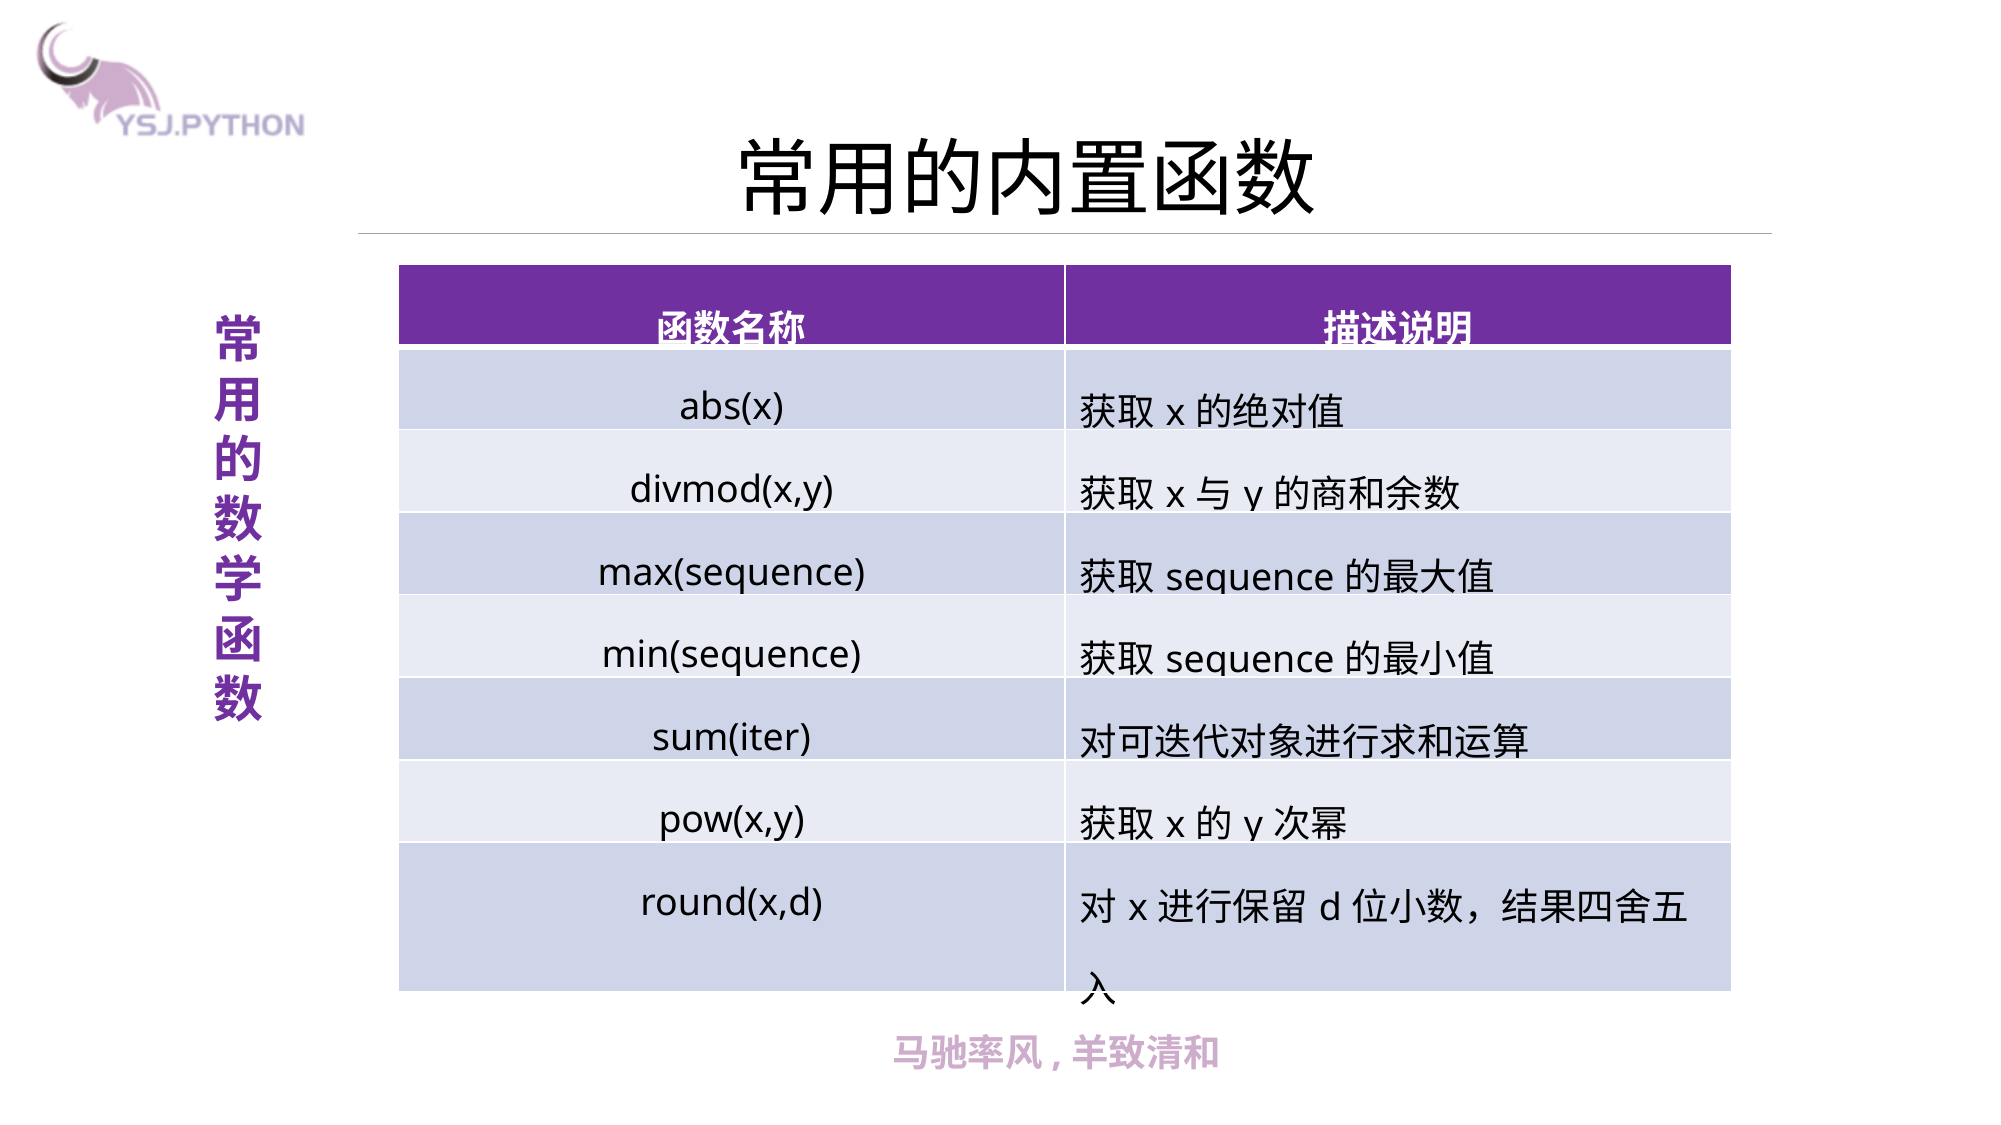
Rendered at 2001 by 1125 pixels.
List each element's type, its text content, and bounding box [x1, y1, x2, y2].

table_cell pow(x,y) [399, 761, 1064, 841]
table_cell 对可迭代对象进行求和运算 [1066, 678, 1731, 759]
table_cell 获取x的y次幂 [1066, 761, 1731, 841]
table_cell round(x,d) [399, 843, 1064, 991]
table_cell 对x进行保留d位小数，结果四舍五入 [1066, 843, 1731, 991]
table_cell 获取sequence的最小值 [1066, 595, 1731, 676]
table_header 描述说明 [1066, 265, 1731, 344]
table_cell 获取x与y的商和余数 [1066, 430, 1731, 511]
text_box 常用的内置函数 [720, 117, 1333, 233]
text_box 常用的数学函数 [199, 299, 314, 735]
table_header 函数名称 [399, 265, 1064, 344]
table_cell 获取x的绝对值 [1066, 350, 1731, 429]
picture [0, 0, 346, 159]
table_cell sum(iter) [399, 678, 1064, 759]
table_cell max(sequence) [399, 513, 1064, 594]
text_box 马驰率风,羊致清和 [877, 1021, 1305, 1082]
table_cell 获取sequence的最大值 [1066, 513, 1731, 594]
table_cell divmod(x,y) [399, 430, 1064, 511]
table_cell min(sequence) [399, 595, 1064, 676]
table_cell abs(x) [399, 350, 1064, 429]
